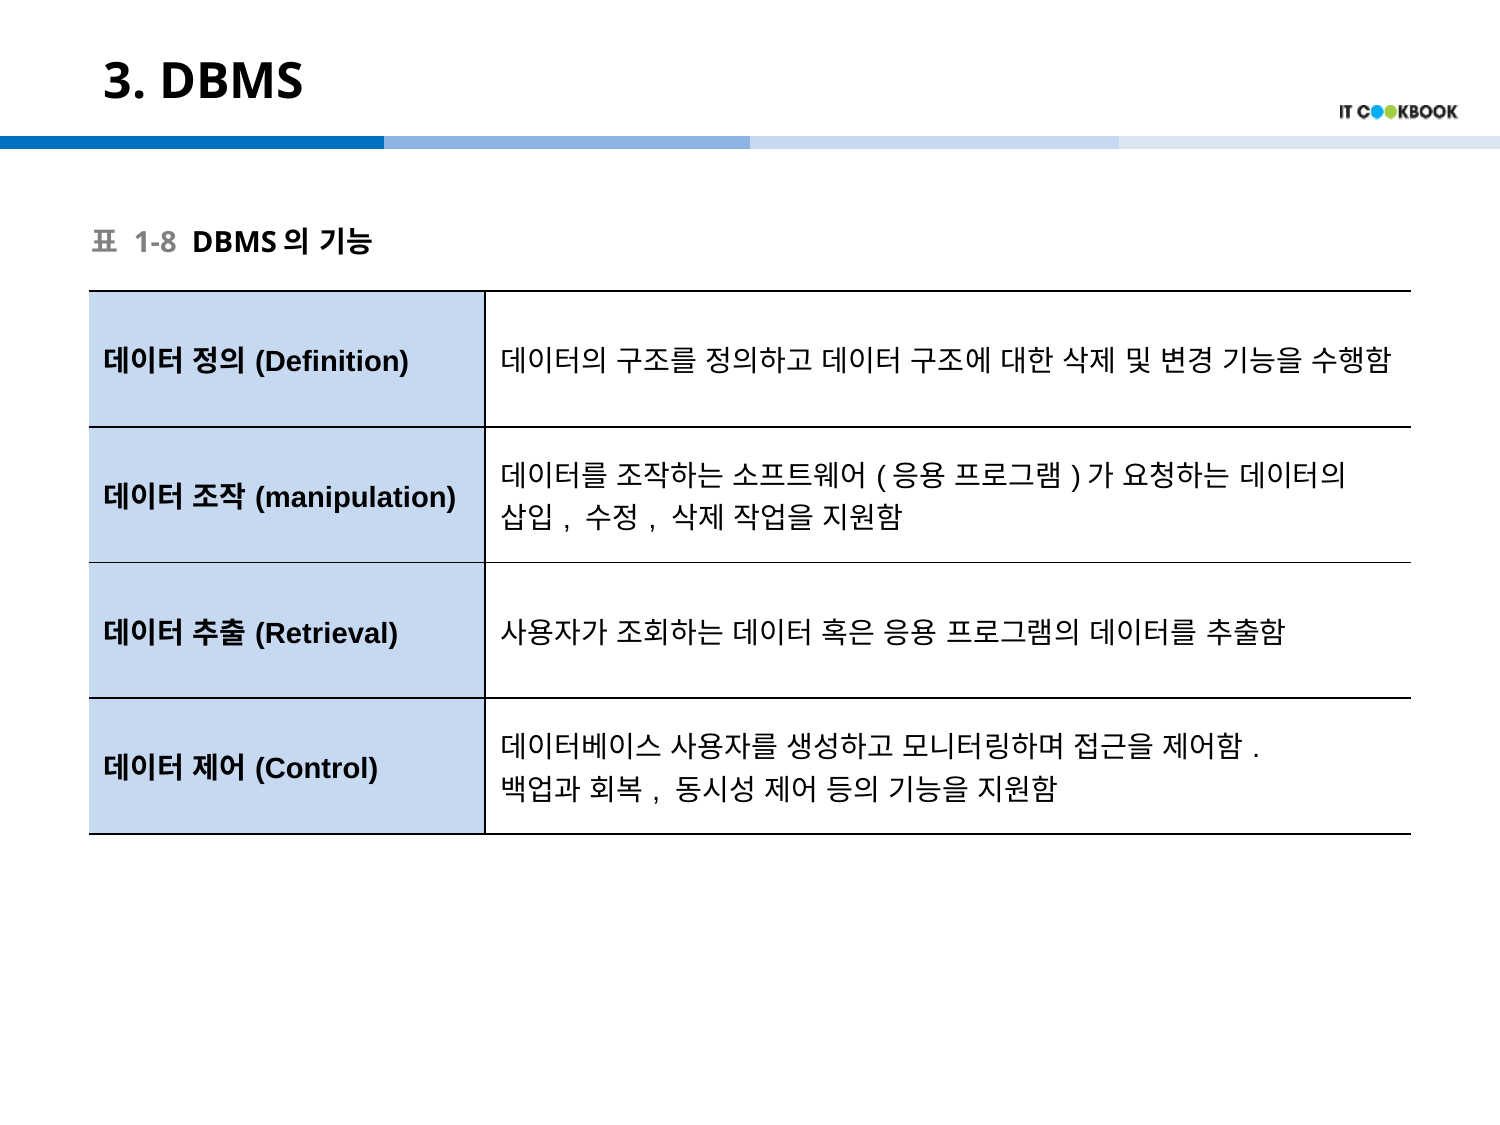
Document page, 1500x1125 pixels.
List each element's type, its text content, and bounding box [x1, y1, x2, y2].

table_header 데이터 정의(Definition) [89, 292, 484, 426]
table_header 데이터의 구조를 정의하고 데이터 구조에 대한 삭제 및 변경 기능을 수행함 [486, 292, 1411, 426]
picture [1340, 105, 1459, 120]
table_cell 데이터 제어(Control) [89, 699, 484, 833]
table_cell 데이터베이스 사용자를 생성하고 모니터링하며 접근을 제어함. 백업과 회복, 동시성 제어 등의 기능을 지원함 [486, 699, 1411, 833]
table_cell 데이터 추출(Retrieval) [89, 563, 484, 697]
title 3. DBMS [88, 32, 1330, 124]
text_box 표 1-8 DBMS의 기능 [76, 217, 384, 265]
table_cell 사용자가 조회하는 데이터 혹은 응용 프로그램의 데이터를 추출함 [486, 563, 1411, 697]
table_cell 데이터를 조작하는 소프트웨어(응용 프로그램)가 요청하는 데이터의 삽입, 수정, 삭제 작업을 지원함 [486, 428, 1411, 562]
table_cell 데이터 조작(manipulation) [89, 428, 484, 562]
